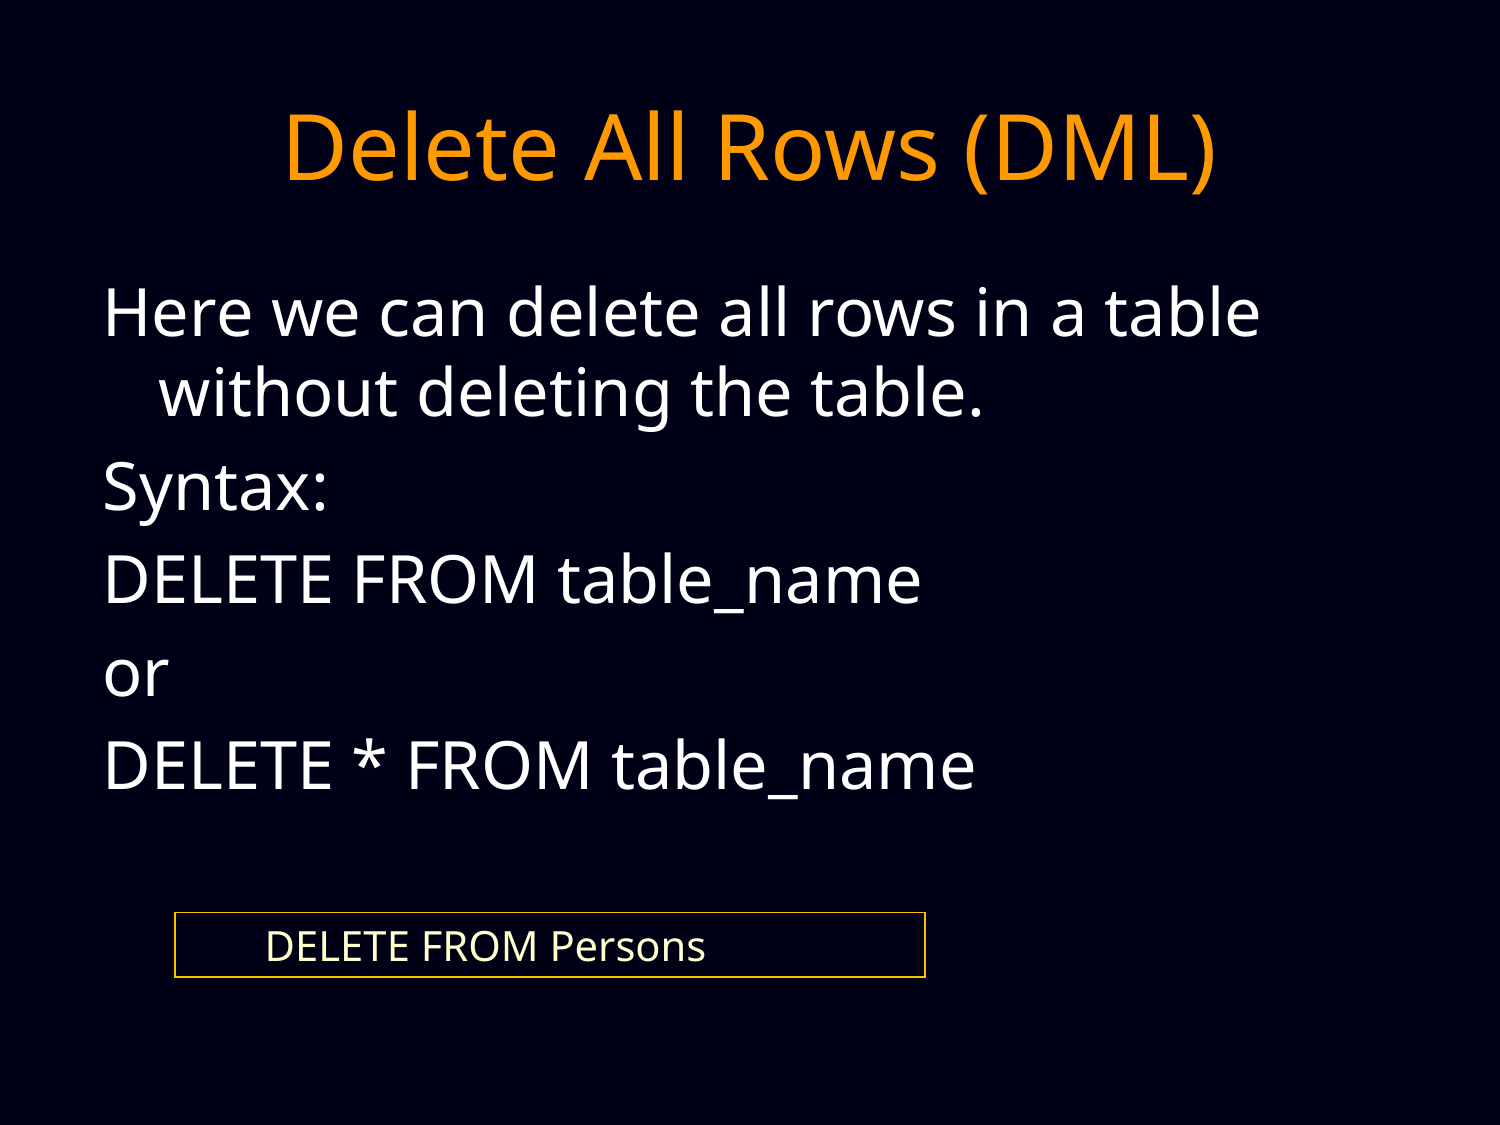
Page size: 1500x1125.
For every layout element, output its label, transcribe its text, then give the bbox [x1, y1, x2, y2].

text_box DELETE FROM Persons [174, 912, 925, 978]
title Delete All Rows (DML) [74, 49, 1425, 238]
list Here we can delete all rows in a table without deleting the table. Syntax: DELETE FROM table_name or DELETE * FROM table_name [87, 262, 1438, 1001]
